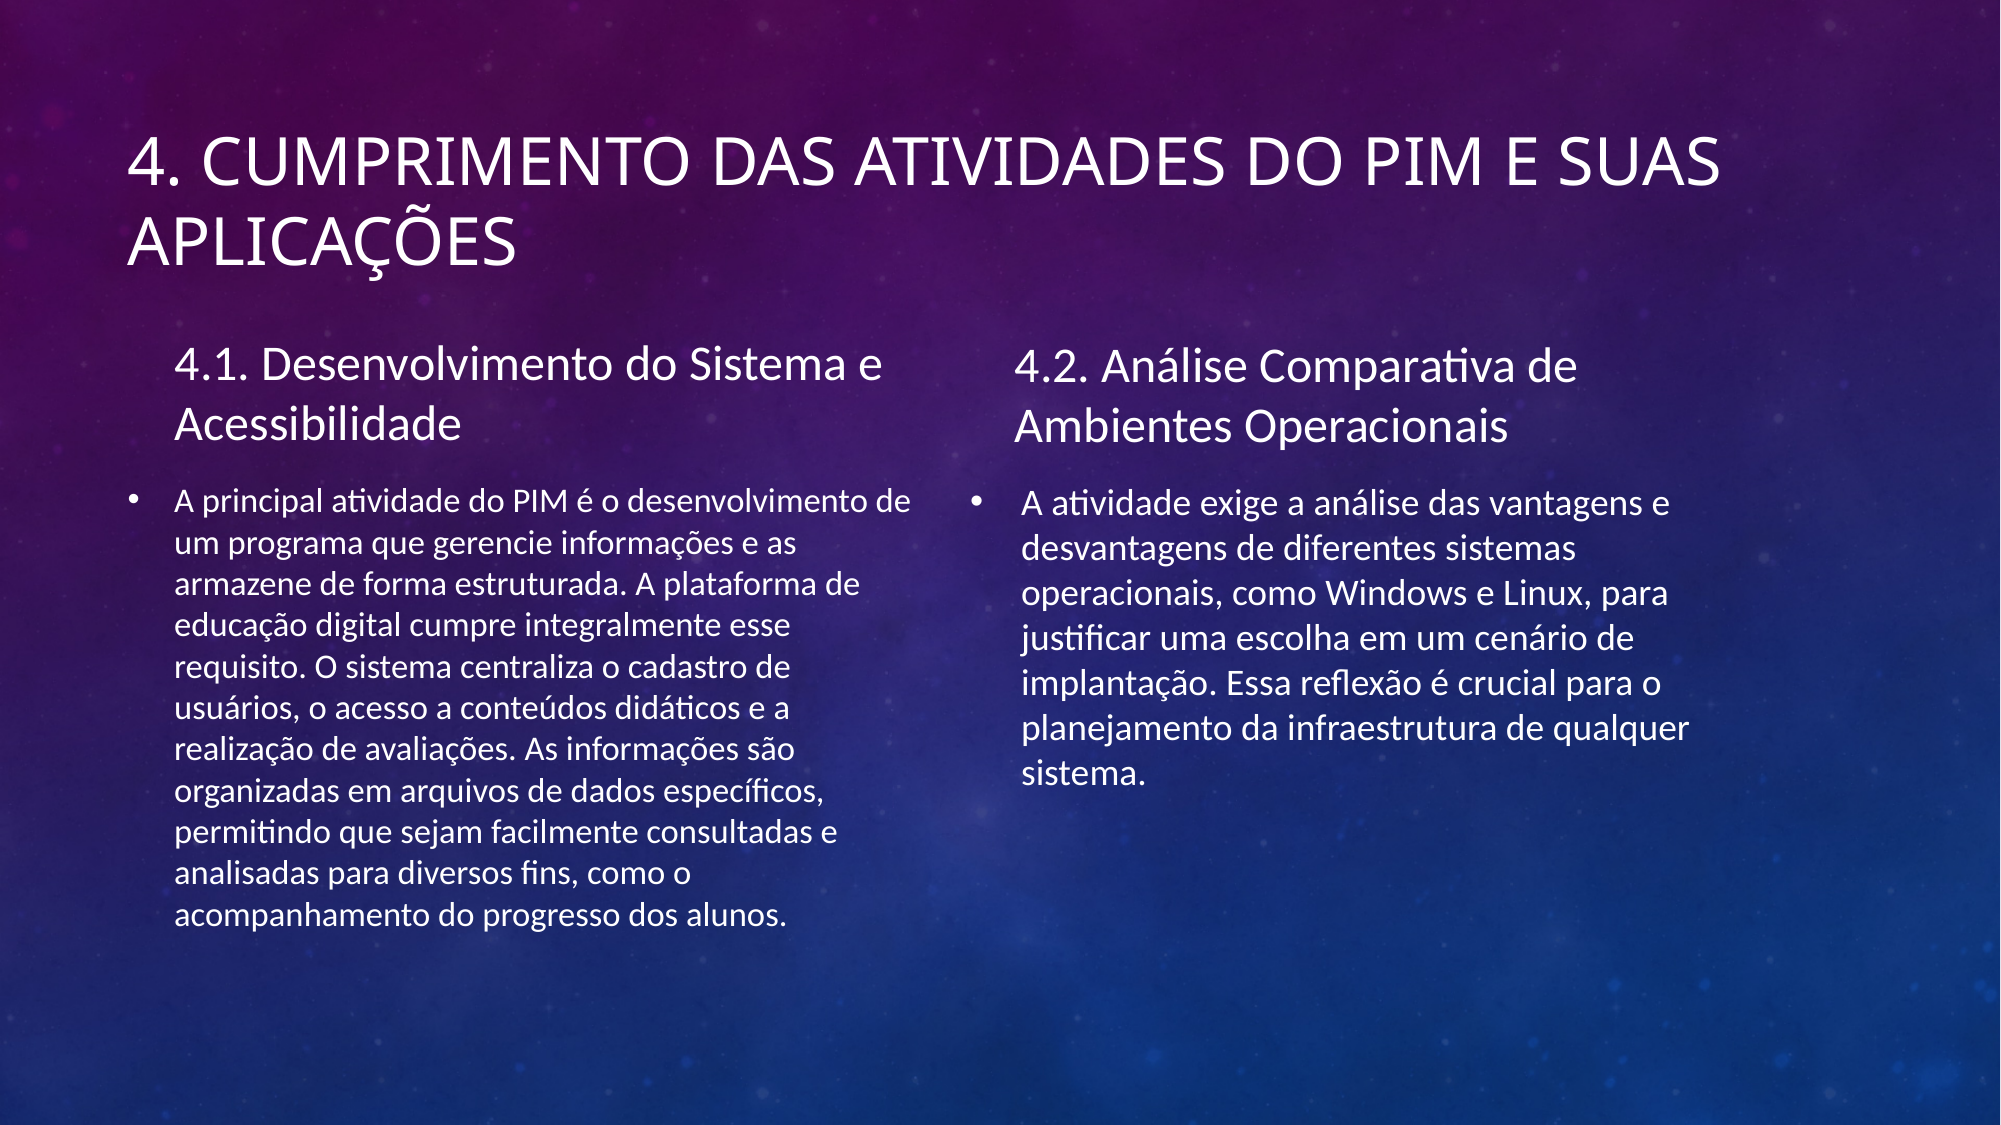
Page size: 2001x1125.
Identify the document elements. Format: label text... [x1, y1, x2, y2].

list 4.1. Desenvolvimento do Sistema e Acessibilidade [159, 363, 933, 459]
picture [0, 0, 2001, 1125]
list 4.2. Análise Comparativa de Ambientes Operacionais [999, 365, 1775, 460]
list A principal atividade do PIM é o desenvolvimento de um programa que gerencie informações e as armazene de forma estruturada. A plataforma de educação digital cumpre integralmente esse requisito. O sistema centraliza o cadastro de usuários, o acesso a conteúdos didáticos e a realização de avaliações. As informações são organizadas em arquivos de dados específicos, permitindo que sejam facilmente consultadas e analisadas para diversos fins, como o acompanhamento do progresso dos alunos. [112, 470, 933, 950]
title 4. CUMPRIMENTO DAS ATIVIDADES DO PIM E SUAS APLICAÇÕES [112, 58, 1775, 339]
list A atividade exige a análise das vantagens e desvantagens de diferentes sistemas operacionais, como Windows e Linux, para justificar uma escolha em um cenário de implantação. Essa reflexão é crucial para o planejamento da infraestrutura de qualquer sistema. [955, 470, 1775, 1042]
